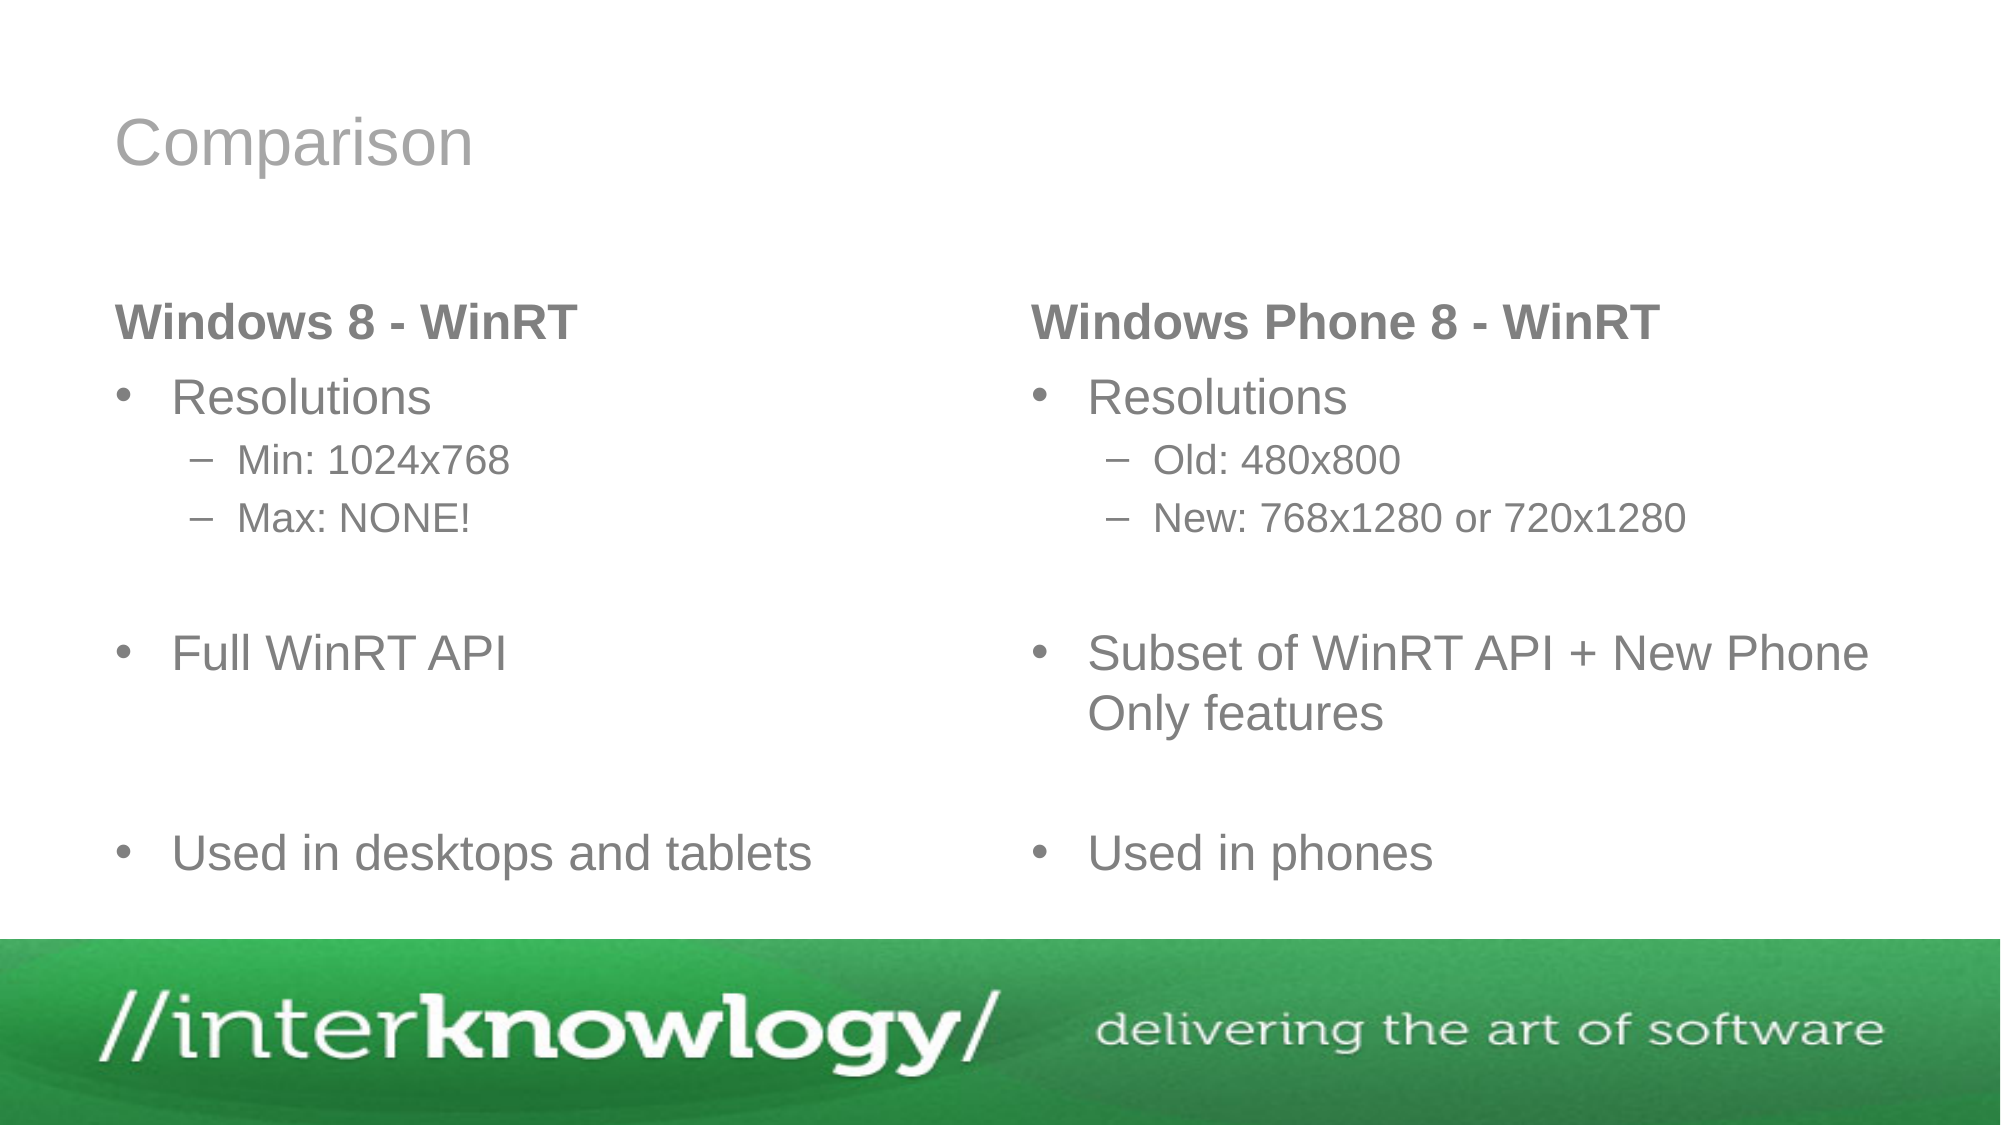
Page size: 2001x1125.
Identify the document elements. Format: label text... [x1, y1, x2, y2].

list Resolutions Old: 480x800 New: 768x1280 or 720x1280 Subset of WinRT API + New Phone Only features Used in phones [1015, 356, 1900, 1005]
picture [0, 939, 2001, 1125]
list Resolutions Min: 1024x768 Max: NONE! Full WinRT API aaaaaaaaaaaaaaaaaaaaaaaaa Used in desktops and tablets [99, 356, 984, 1005]
title Comparison [99, 45, 1900, 233]
list Windows Phone 8 - WinRT [1015, 251, 1900, 356]
list Windows 8 - WinRT [99, 251, 984, 356]
